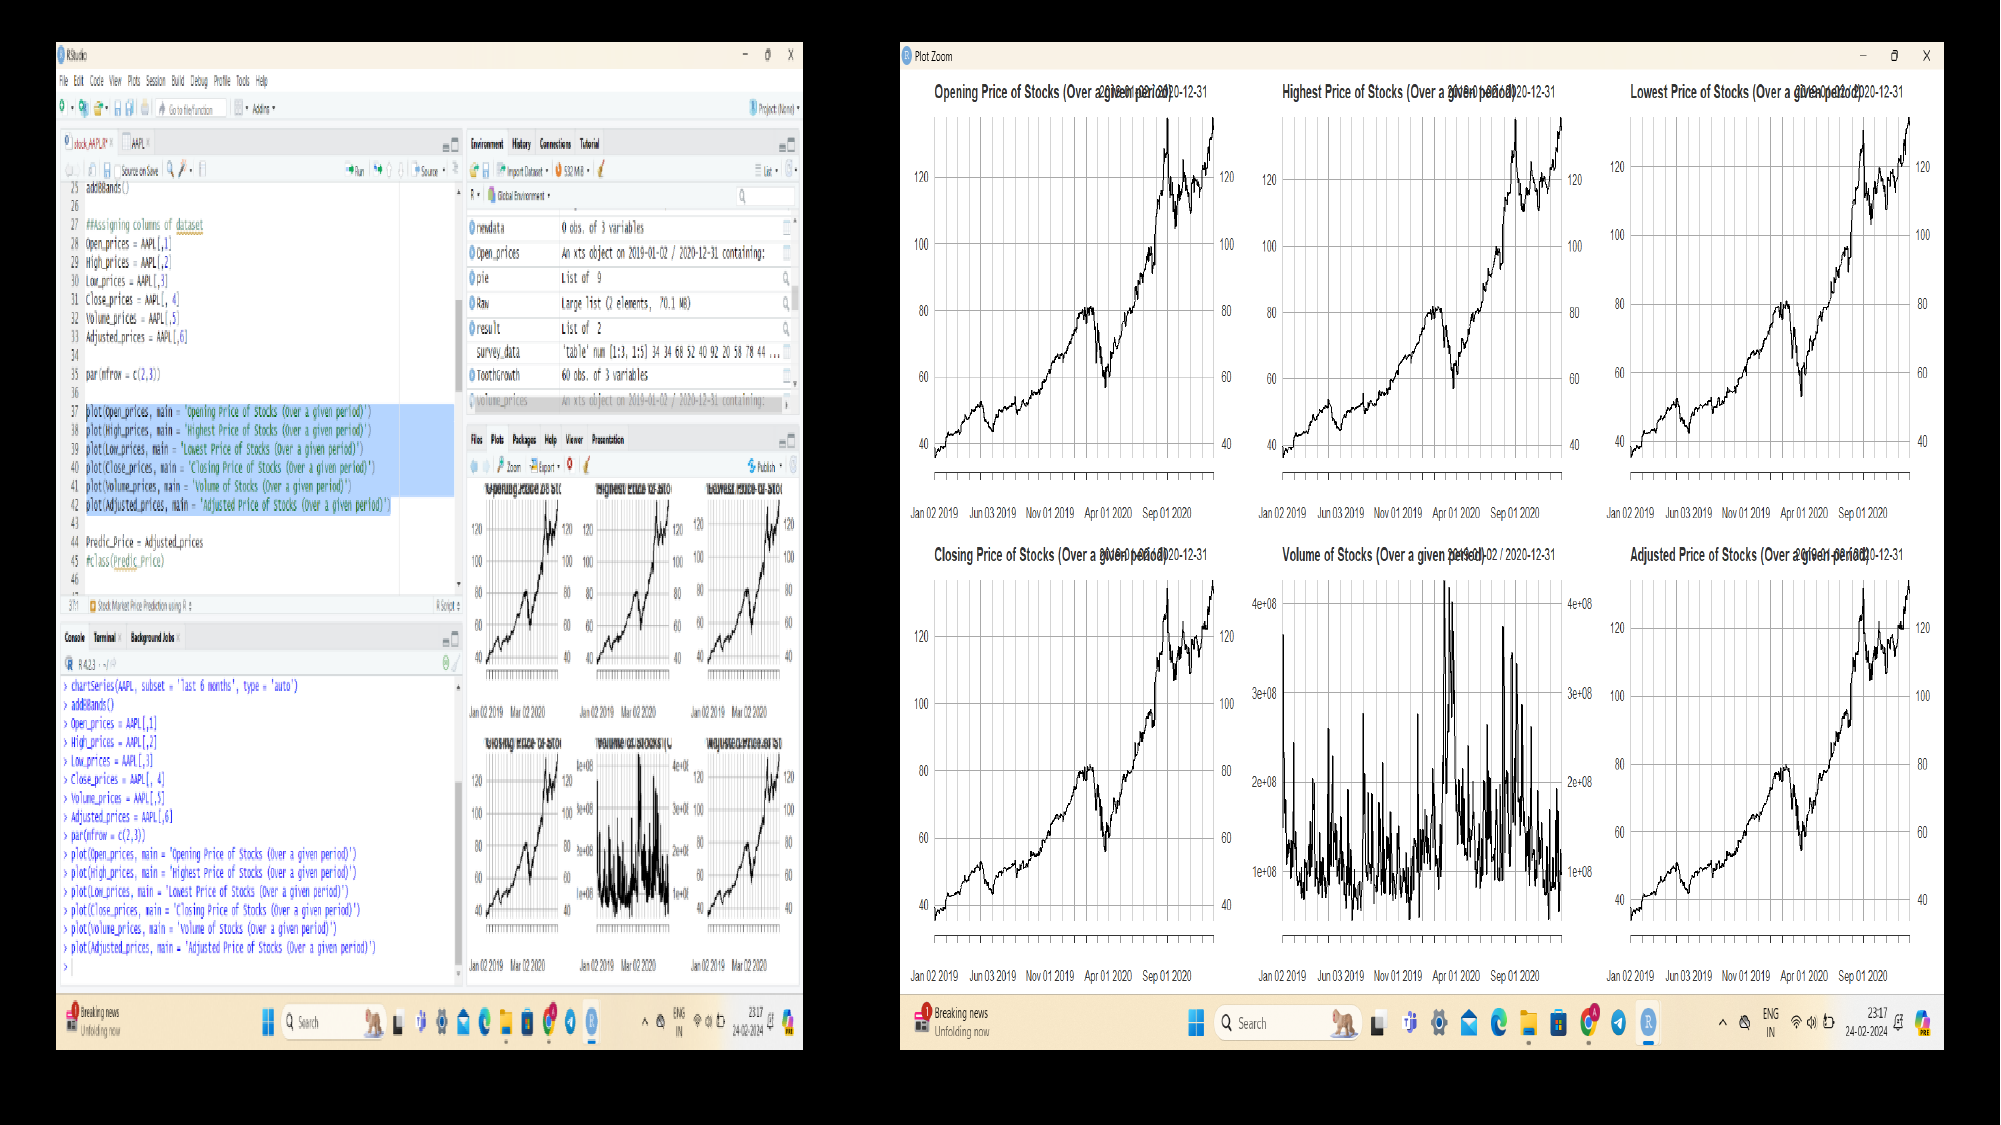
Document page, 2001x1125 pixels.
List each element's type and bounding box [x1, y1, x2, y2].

list [56, 42, 803, 1050]
picture [899, 42, 1944, 1050]
